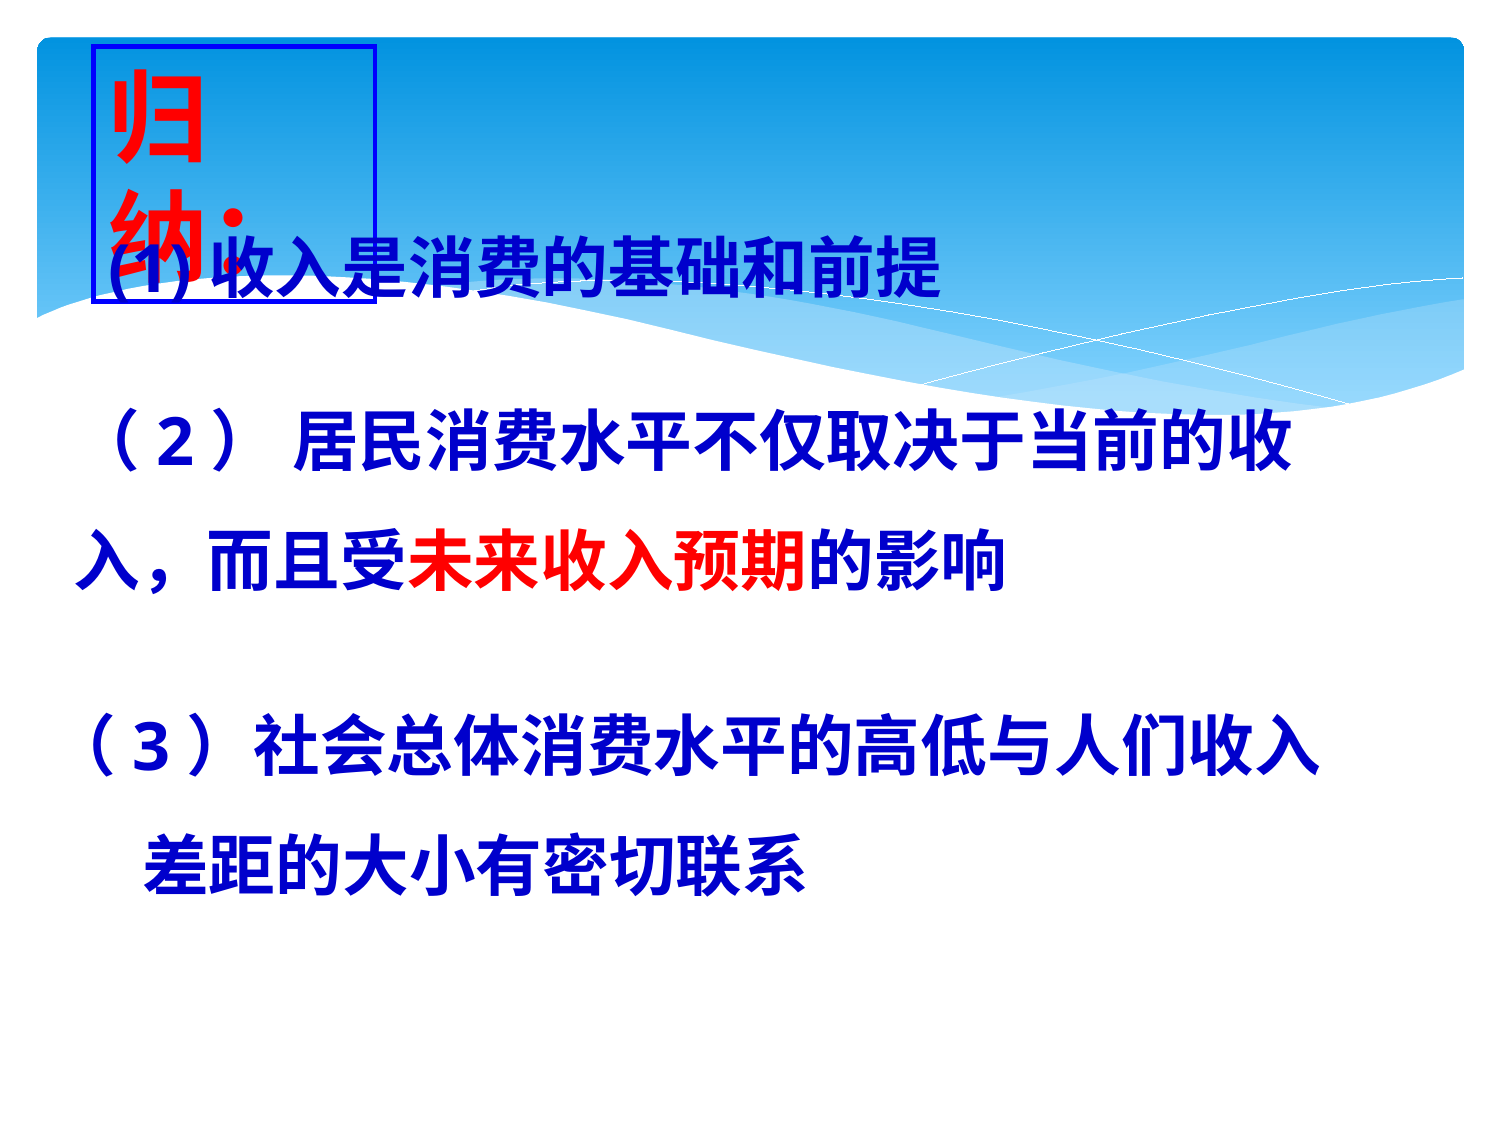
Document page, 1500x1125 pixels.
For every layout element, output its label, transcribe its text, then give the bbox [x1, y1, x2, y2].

text_box (1)收入是消费的基础和前提 [93, 234, 1098, 314]
text_box 归纳： [93, 46, 375, 234]
text_box （2） 居民消费水平不仅取决于当前的收入，而且受未来收入预期的影响 [58, 351, 1429, 607]
picture [92, 45, 376, 88]
text_box （3）社会总体消费水平的高低与人们收入 差距的大小有密切联系 [35, 656, 1370, 911]
